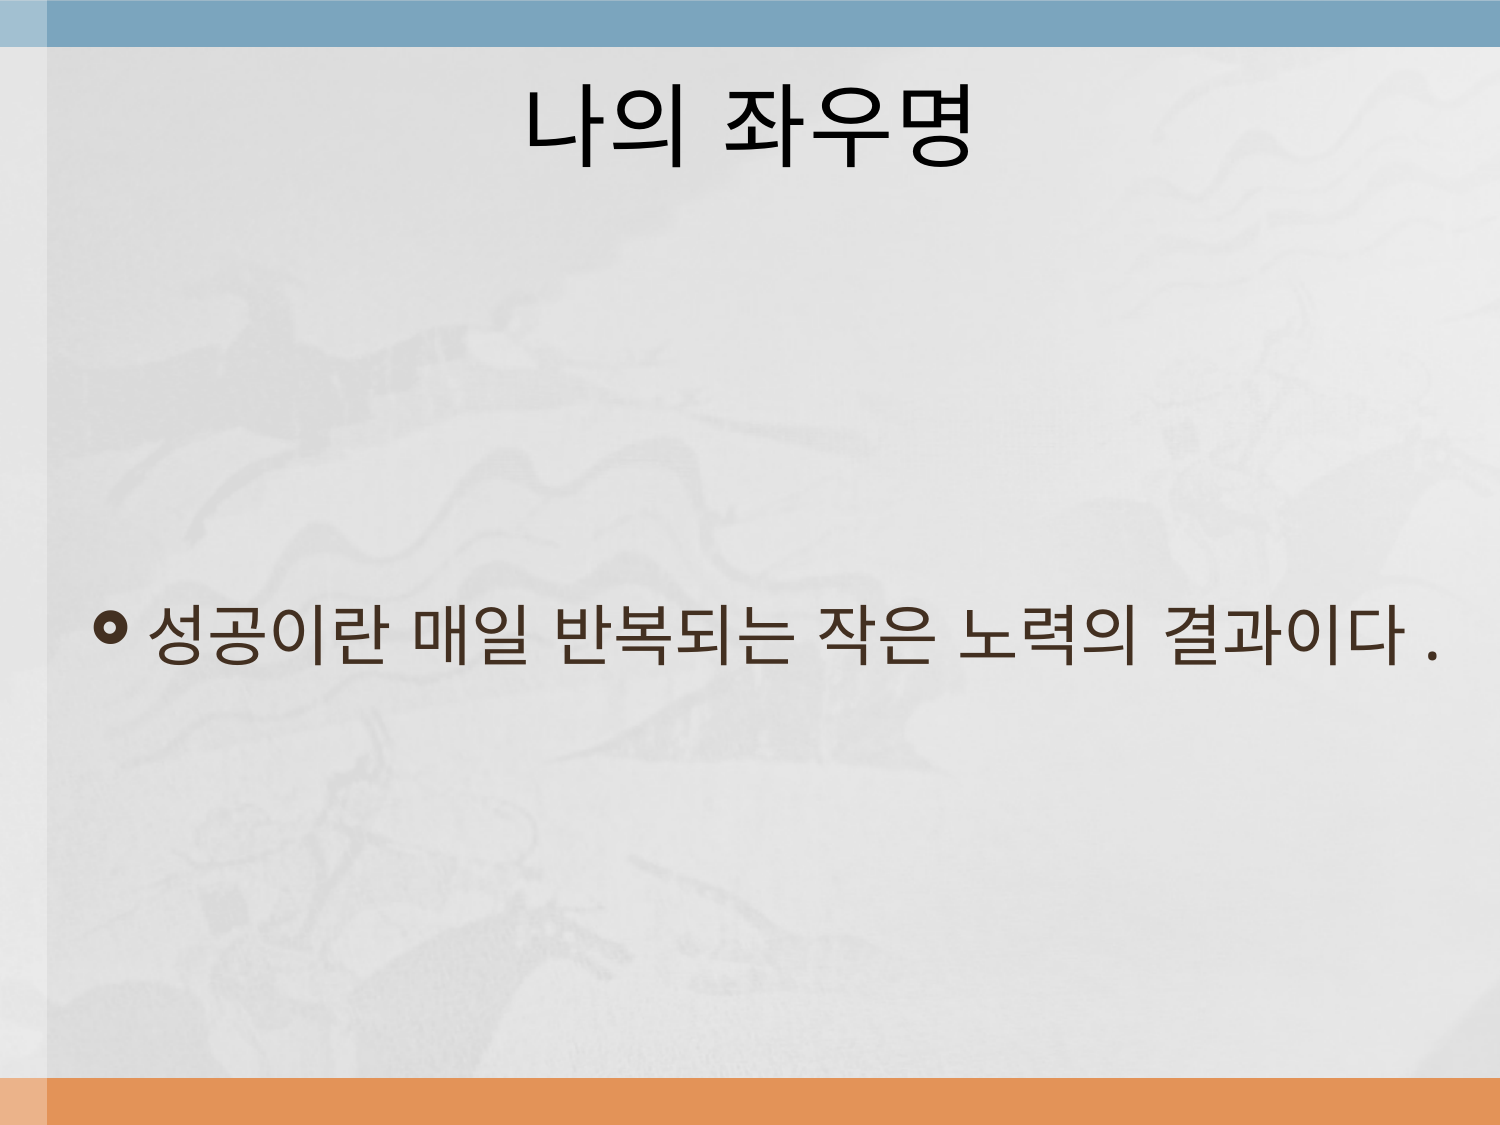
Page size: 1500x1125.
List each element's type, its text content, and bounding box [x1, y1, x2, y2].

title 나의 좌우명 [49, 46, 1454, 202]
list 성공이란 매일 반복되는 작은 노력의 결과이다. [75, 262, 1425, 1005]
